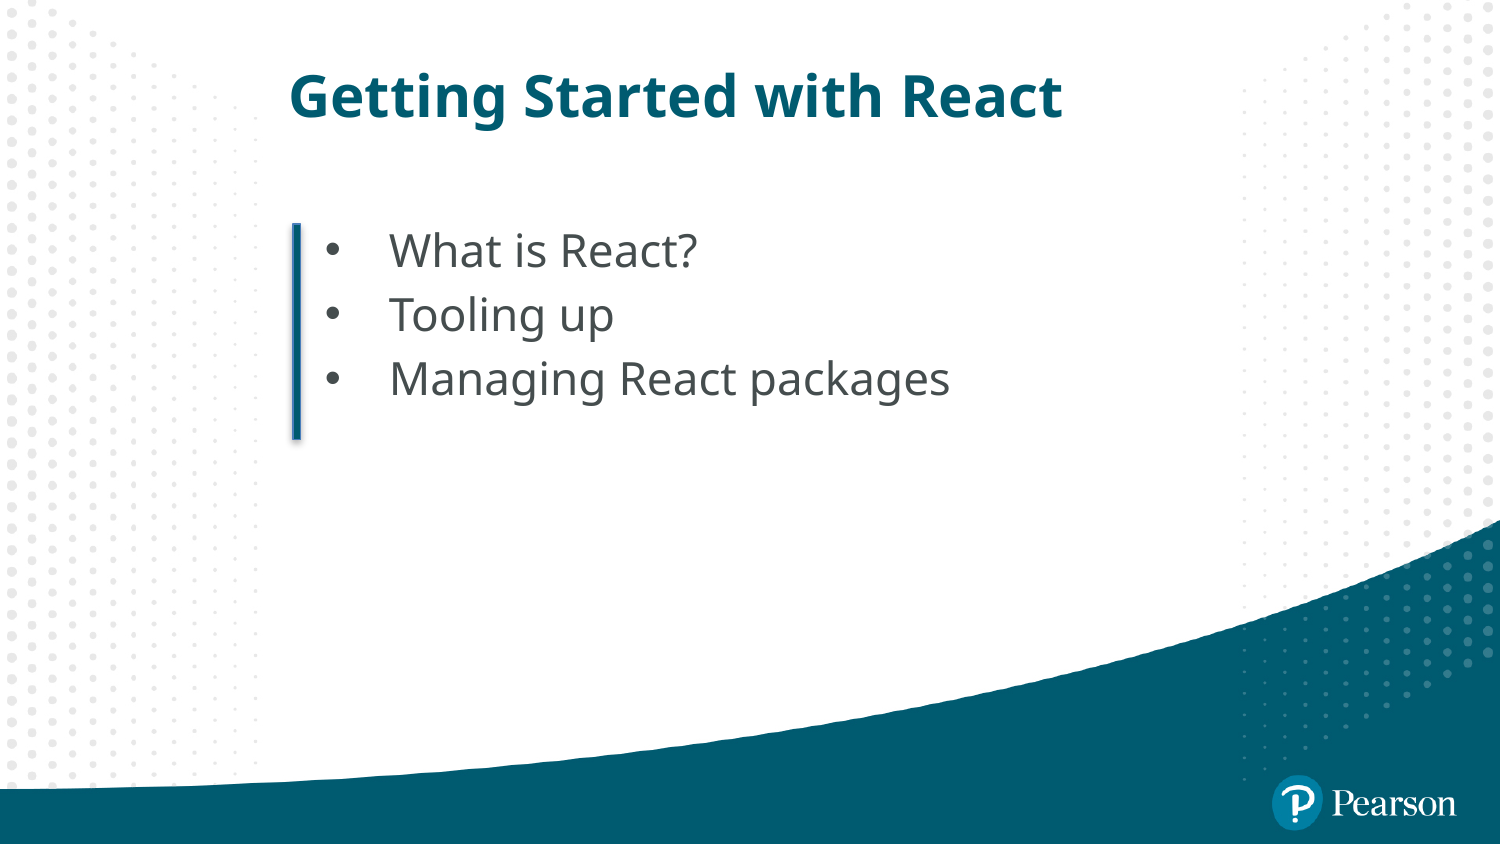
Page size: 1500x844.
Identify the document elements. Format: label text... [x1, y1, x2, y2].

picture [1484, 562, 1492, 570]
picture [1447, 798, 1454, 815]
subtitle What is React? Tooling up Managing React packages [300, 214, 1324, 430]
picture [1347, 791, 1353, 804]
picture [1405, 799, 1416, 812]
picture [1444, 584, 1451, 591]
picture [1381, 798, 1385, 815]
picture [1464, 595, 1471, 603]
picture [1444, 563, 1451, 570]
picture [1464, 552, 1472, 559]
picture [1484, 627, 1492, 635]
picture [1484, 648, 1492, 657]
picture [1444, 670, 1451, 677]
picture [0, 0, 1500, 788]
picture [1283, 786, 1314, 815]
picture [1336, 791, 1340, 815]
picture [1464, 660, 1471, 667]
picture [1484, 584, 1492, 592]
picture [1354, 800, 1361, 815]
picture [1484, 605, 1492, 613]
picture [1465, 573, 1471, 581]
picture [1444, 628, 1451, 634]
picture [1444, 606, 1451, 613]
picture [1440, 798, 1444, 815]
picture [1432, 799, 1436, 813]
picture [1464, 616, 1471, 624]
picture [1464, 638, 1471, 646]
title Getting Started with React [273, 51, 1389, 155]
picture [1484, 541, 1492, 549]
picture [1444, 649, 1451, 656]
picture [1419, 800, 1424, 814]
